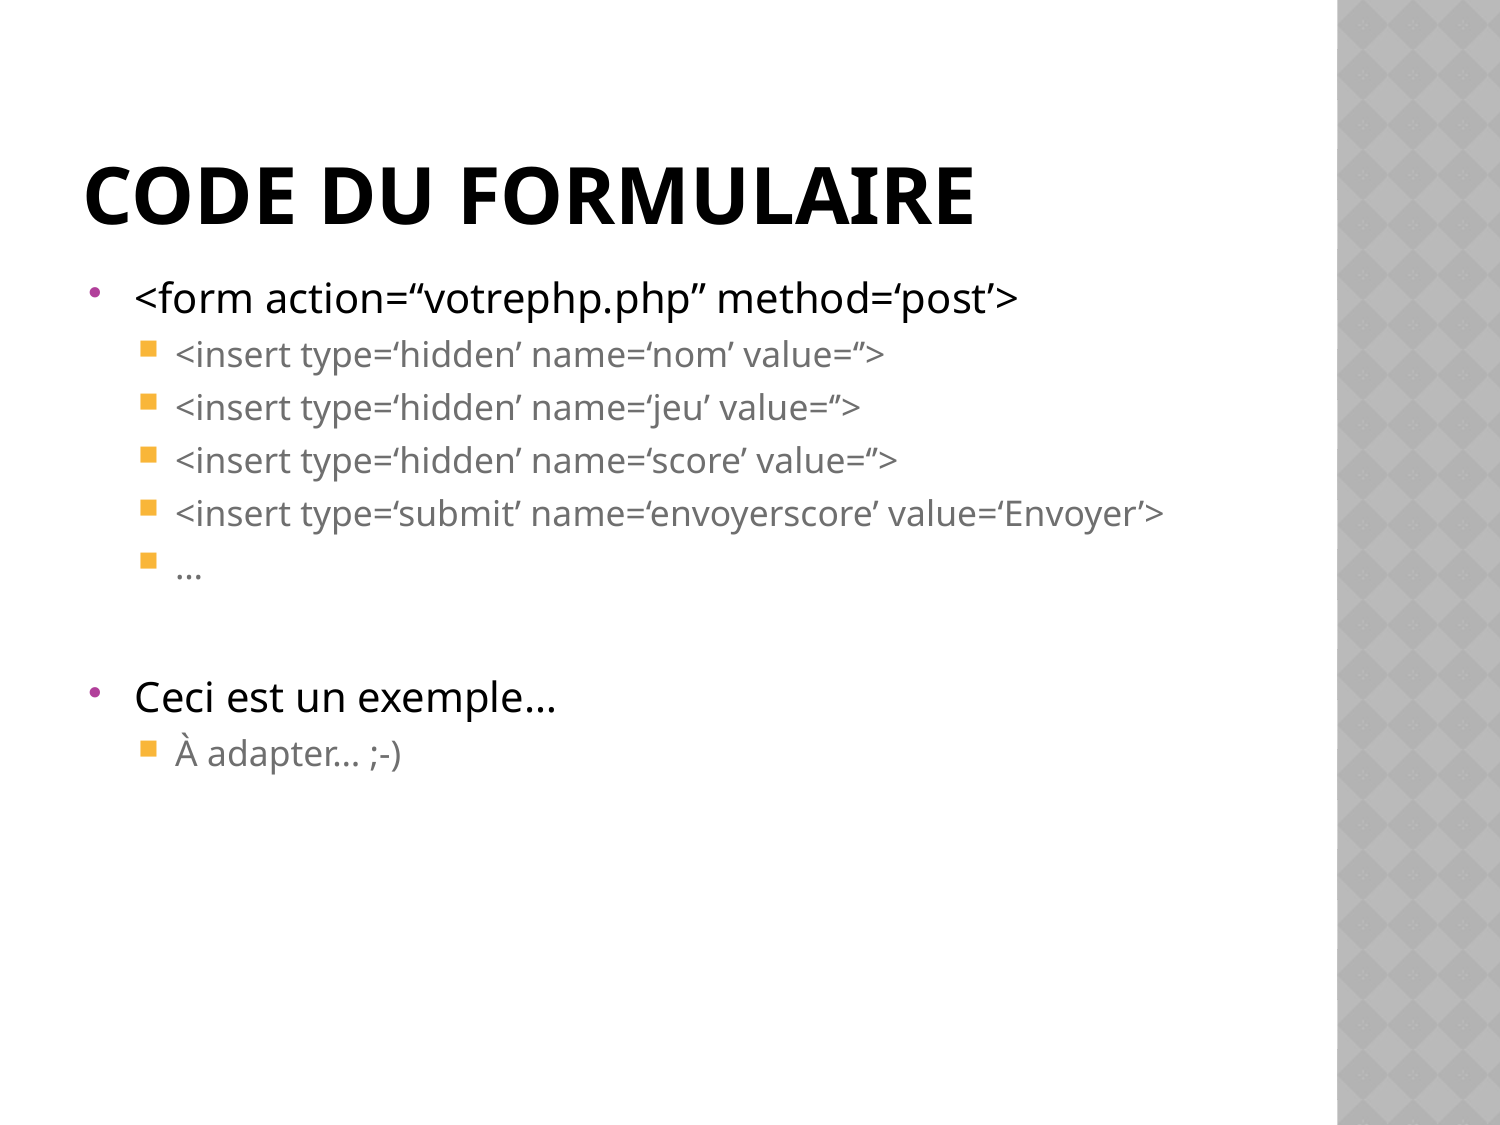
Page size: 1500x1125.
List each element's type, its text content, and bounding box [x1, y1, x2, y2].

title Code du formulaire [75, 52, 1263, 240]
list <form action=“votrephp.php” method=‘post’> <insert type=‘hidden’ name=‘nom’ value=‘’> <insert type=‘hidden’ name=‘jeu’ value=‘’> <insert type=‘hidden’ name=‘score’ value=‘’> <insert type=‘submit’ name=‘envoyerscore’ value=‘Envoyer’> … Ceci est un exemple… À adapter… ;-) [75, 264, 1263, 1059]
